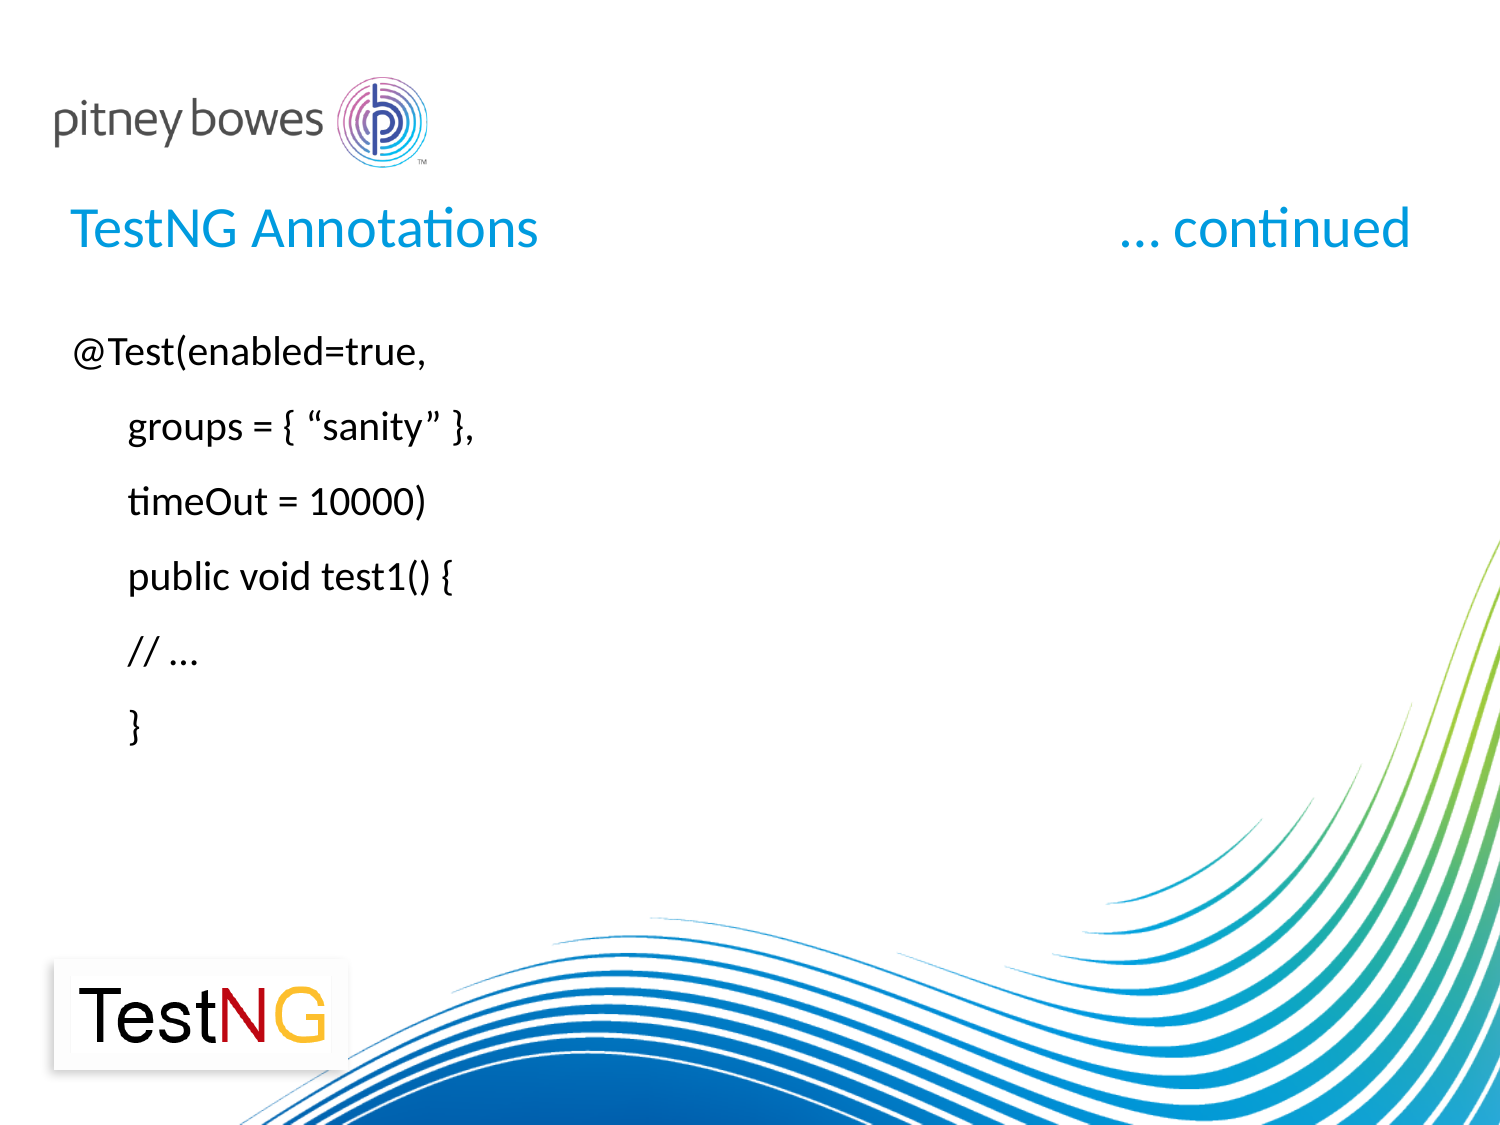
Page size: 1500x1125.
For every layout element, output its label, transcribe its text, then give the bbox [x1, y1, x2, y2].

picture [0, 0, 1500, 1125]
subtitle @Test(enabled=true, groups = { “sanity” }, timeOut = 10000) public void test1() { // … } [70, 298, 1443, 977]
title TestNG Annotations … continued [70, 82, 1443, 260]
